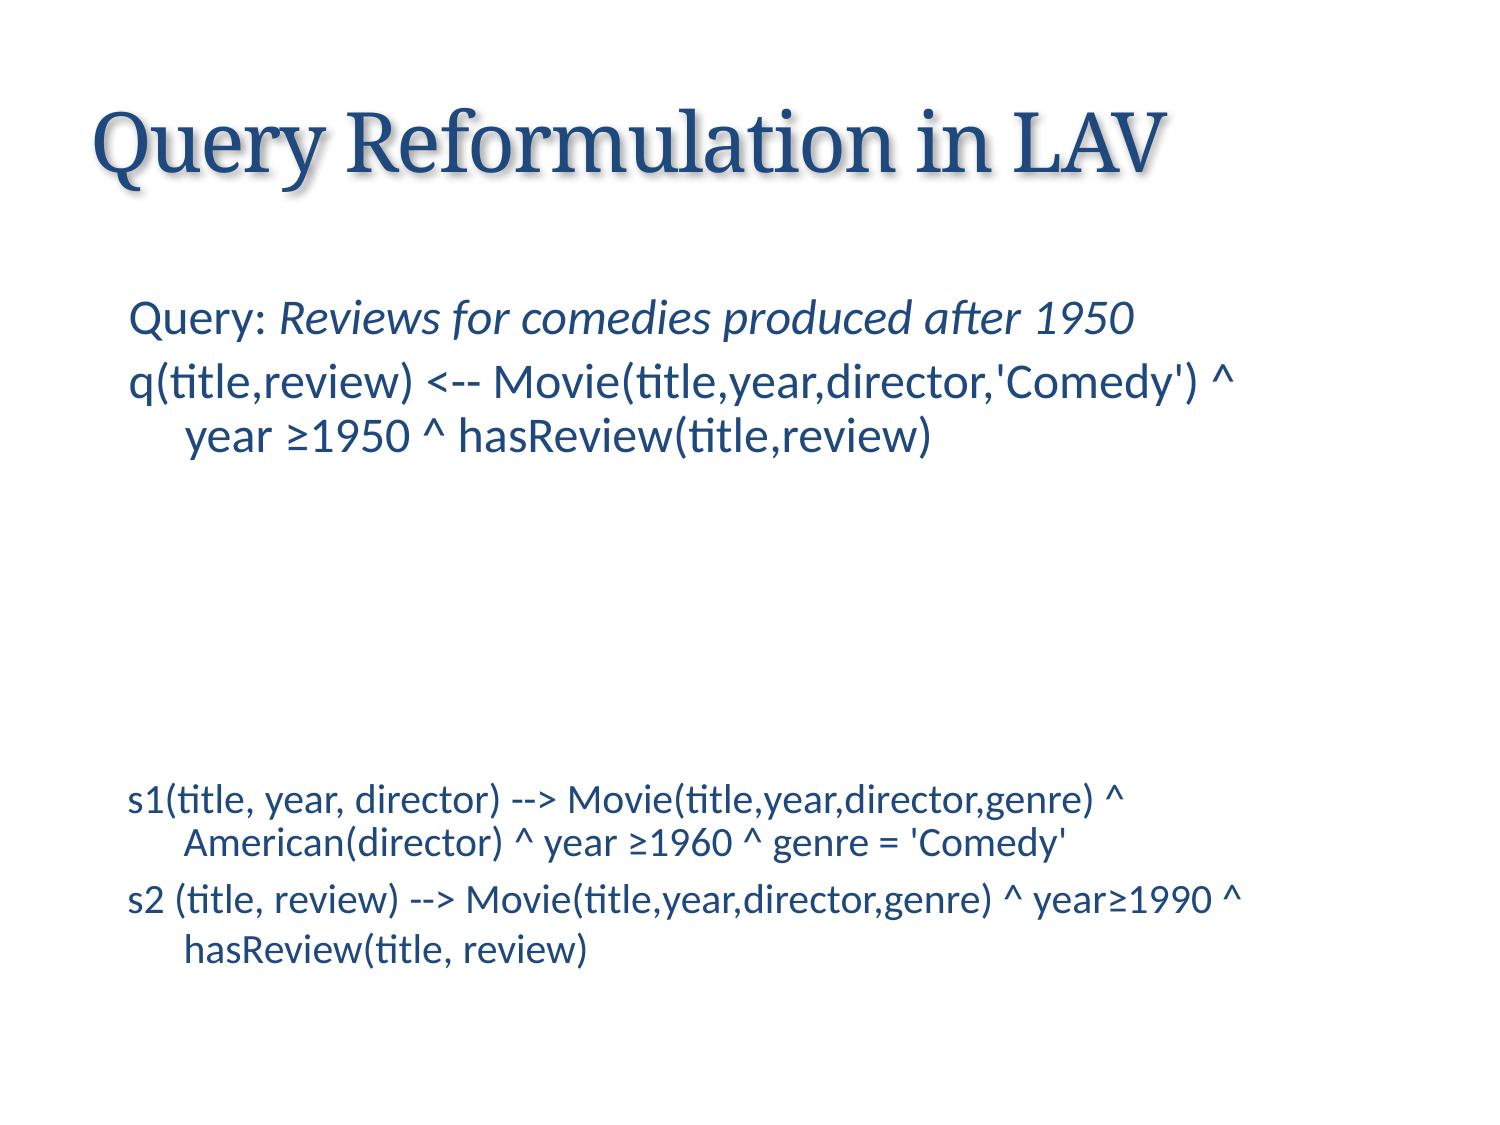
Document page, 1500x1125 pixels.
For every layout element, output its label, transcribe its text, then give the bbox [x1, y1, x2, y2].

title Query Reformulation in LAV [75, 45, 1427, 233]
text_box s1(title, year, director) --> Movie(title,year,director,genre) ^ American(director) ^ year ≥1960 ^ genre = 'Comedy' s2 (title, review) --> Movie(title,year,director,genre) ^ year≥1990 ^ hasReview(title, review) [112, 778, 1425, 1000]
text_box Query: Reviews for comedies produced after 1950 q(title,review) <-- Movie(title,year,director,'Comedy') ^ year ≥1950 ^ hasReview(title,review) [113, 283, 1427, 493]
